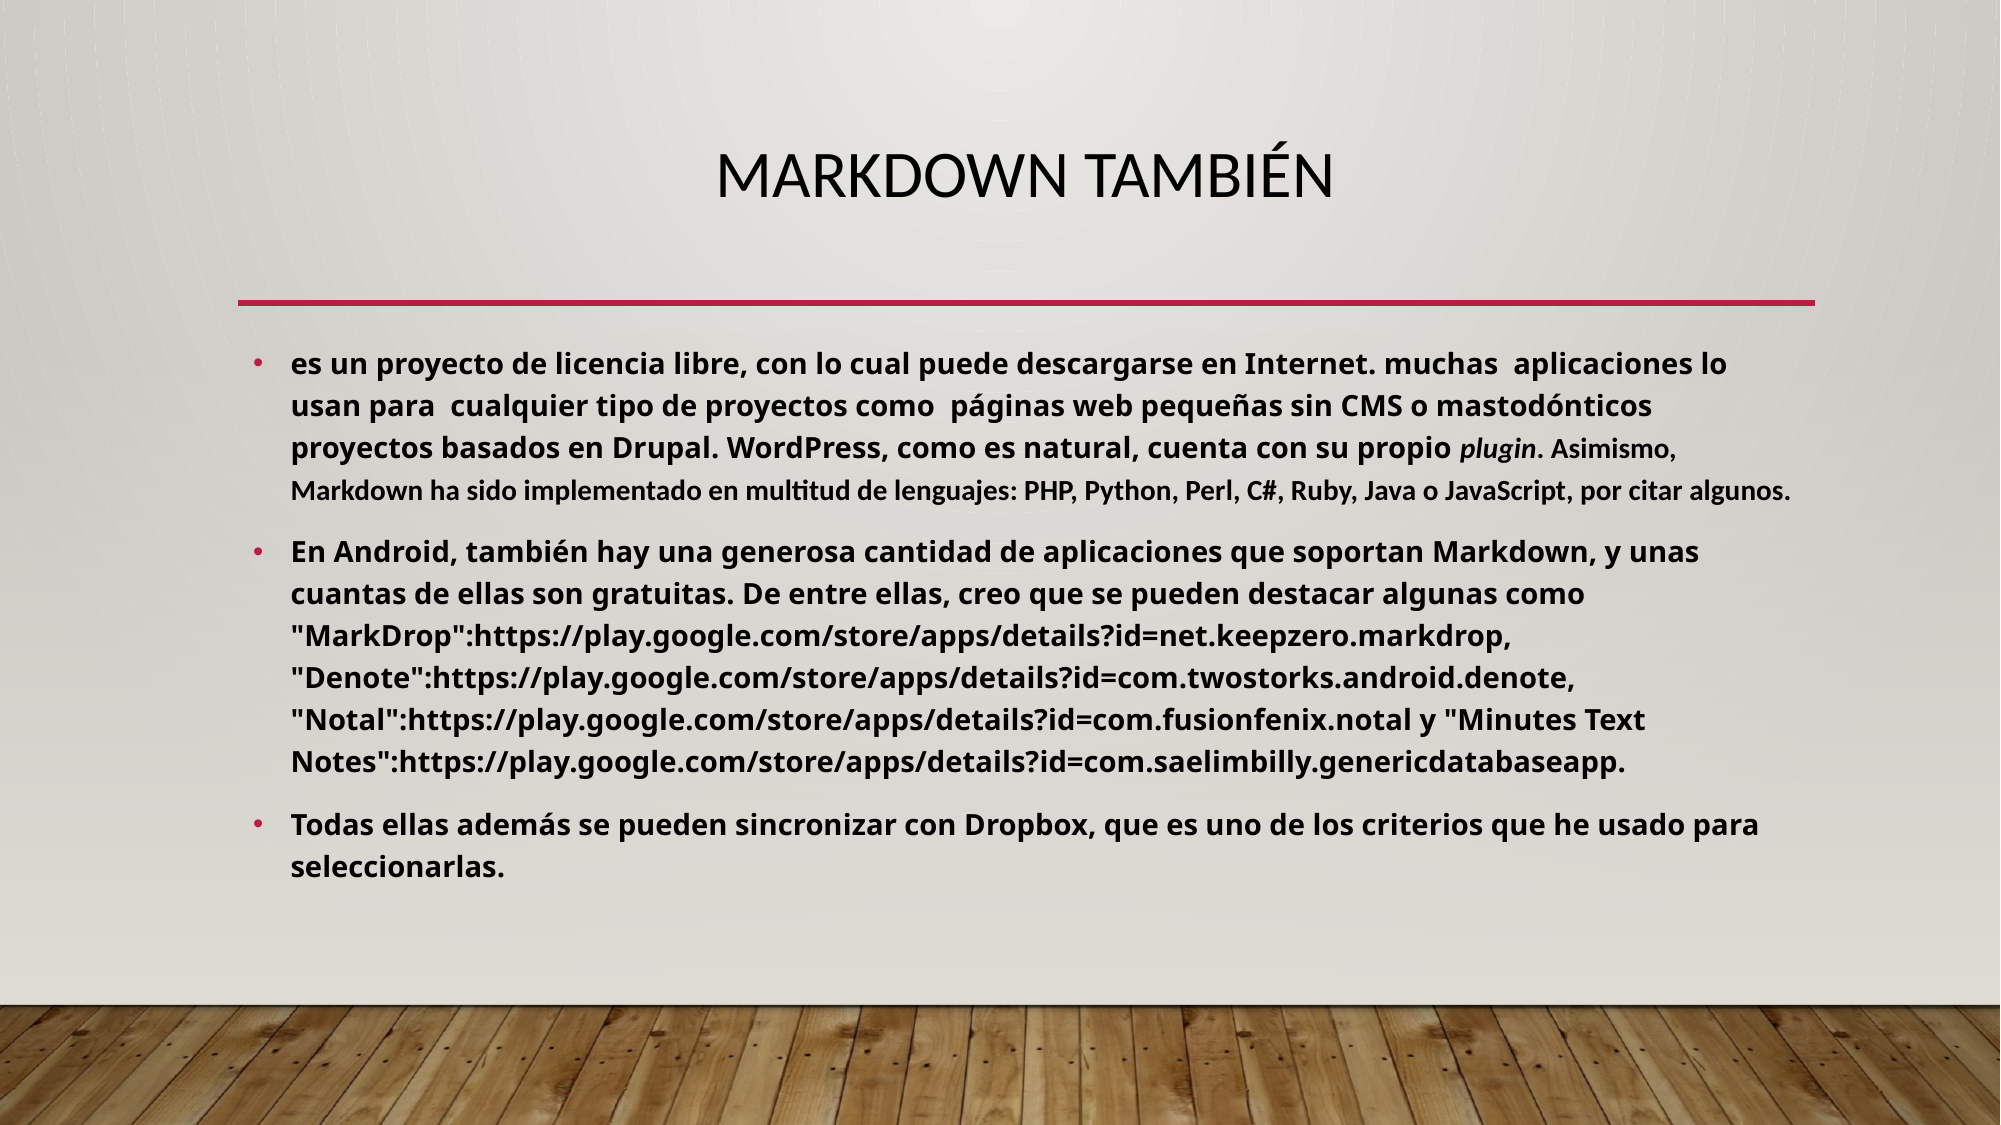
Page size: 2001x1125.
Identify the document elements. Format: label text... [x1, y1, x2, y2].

title Markdown también [238, 131, 1814, 305]
picture [0, 1005, 2000, 1125]
list es un proyecto de licencia libre, con lo cual puede descargarse en Internet. muchas aplicaciones lo usan para cualquier tipo de proyectos como páginas web pequeñas sin CMS o mastodónticos proyectos basados en Drupal. WordPress, como es natural, cuenta con su propio plugin. Asimismo, Markdown ha sido implementado en multitud de lenguajes: PHP, Python, Perl, C#, Ruby, Java o JavaScript, por citar algunos. En Android, también hay una generosa cantidad de aplicaciones que soportan Markdown, y unas cuantas de ellas son gratuitas. De entre ellas, creo que se pueden destacar algunas como "MarkDrop":https://play.google.com/store/apps/details?id=net.keepzero.markdrop, "Denote":https://play.google.com/store/apps/details?id=com.twostorks.android.denote, "Notal":https://play.google.com/store/apps/details?id=com.fusionfenix.notal y "Minutes Text Notes":https://play.google.com/store/apps/details?id=com.saelimbilly.genericdatabaseapp. Todas ellas además se pueden sincronizar con Dropbox, que es uno de los criterios que he usado para seleccionarlas. [238, 330, 1814, 897]
